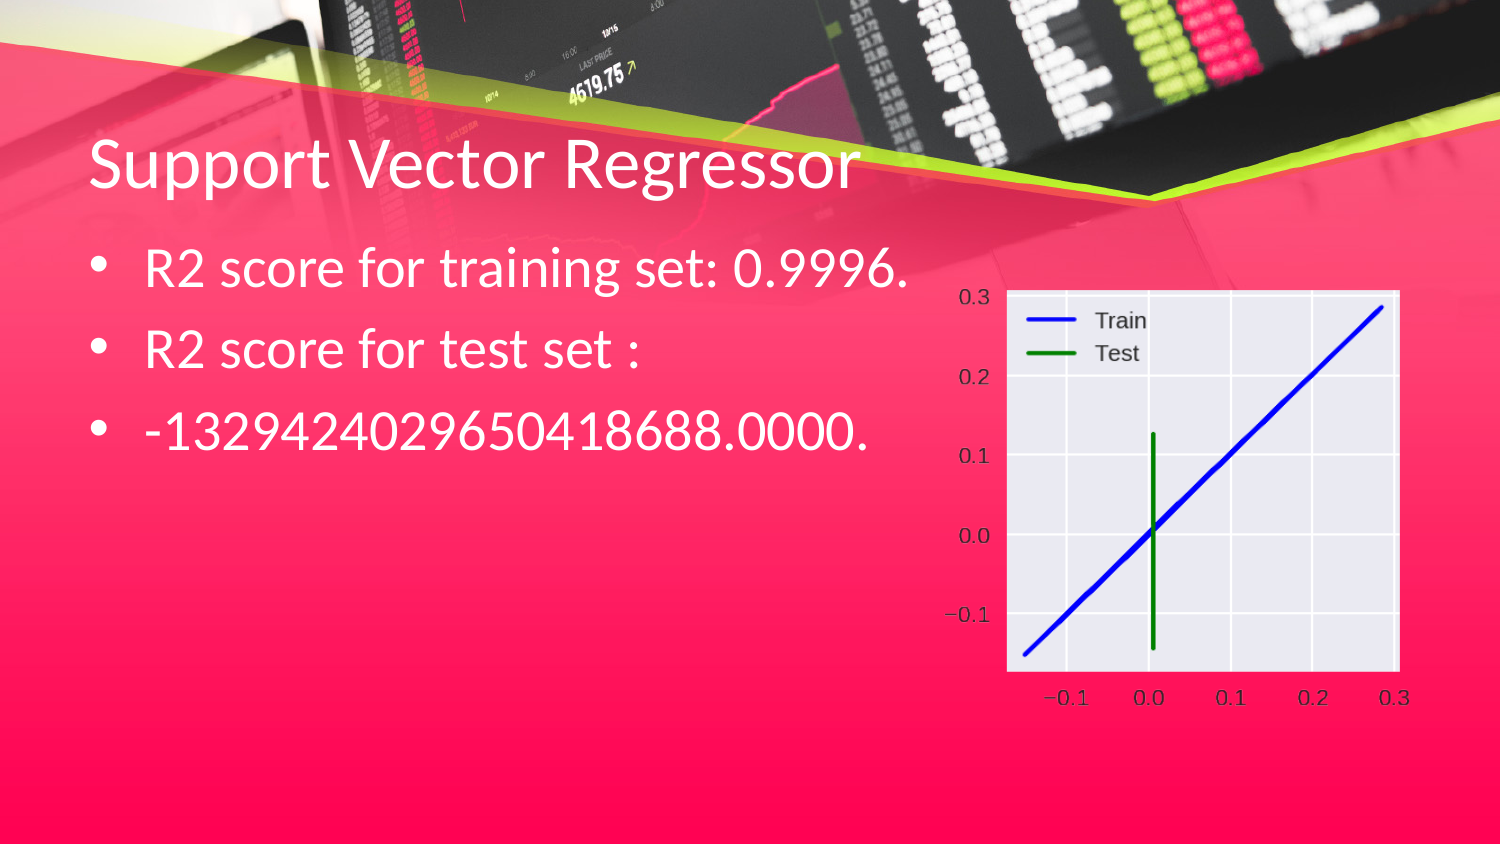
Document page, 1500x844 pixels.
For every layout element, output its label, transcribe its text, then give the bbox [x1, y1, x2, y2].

title Support Vector Regressor [73, 96, 1427, 221]
picture [0, 0, 1500, 844]
list R2 score for training set: 0.9996. R2 score for test set : -1329424029650418688.0000. [73, 221, 1427, 798]
